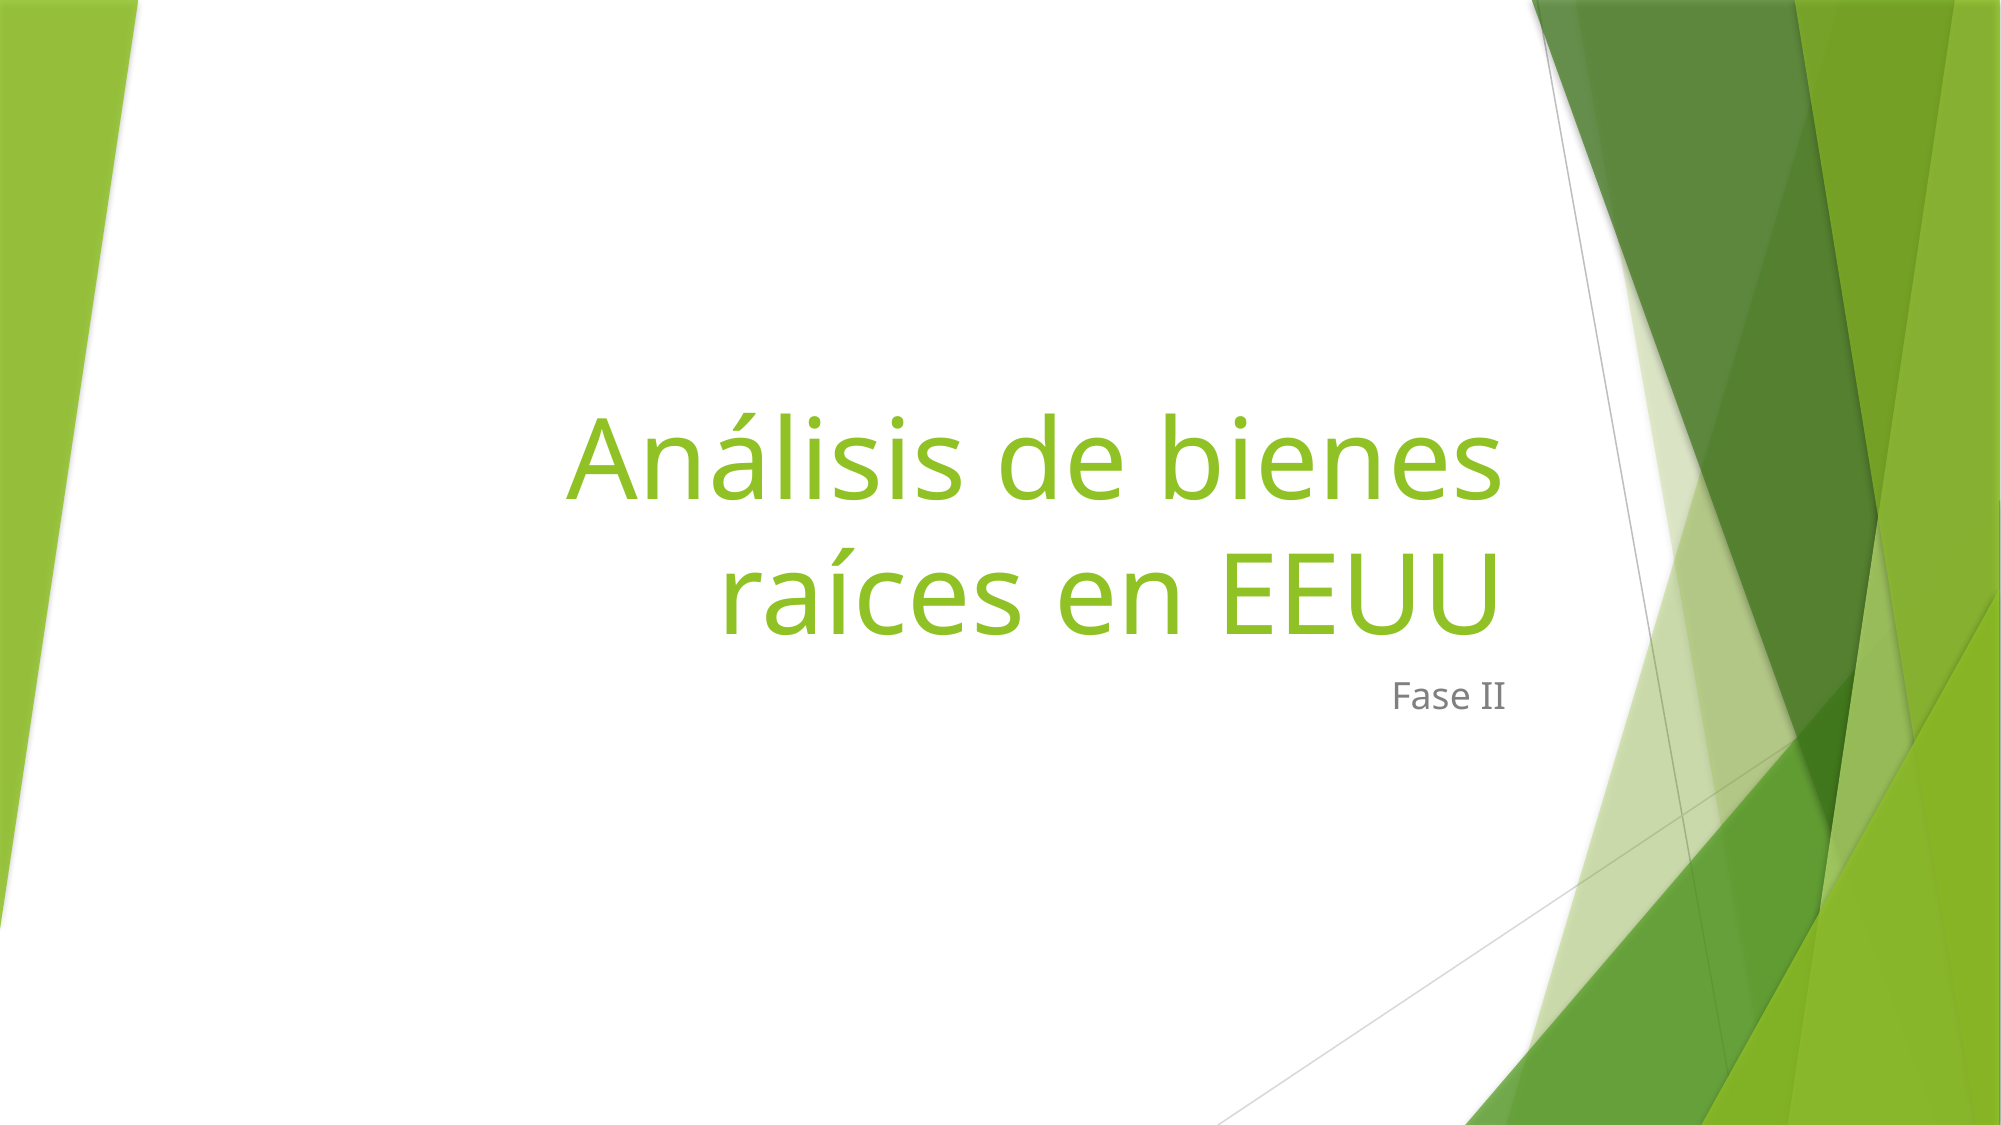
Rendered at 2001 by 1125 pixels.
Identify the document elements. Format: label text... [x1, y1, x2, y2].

subtitle Fase II [247, 664, 1522, 845]
title Análisis de bienes raíces en EEUU [247, 394, 1522, 664]
